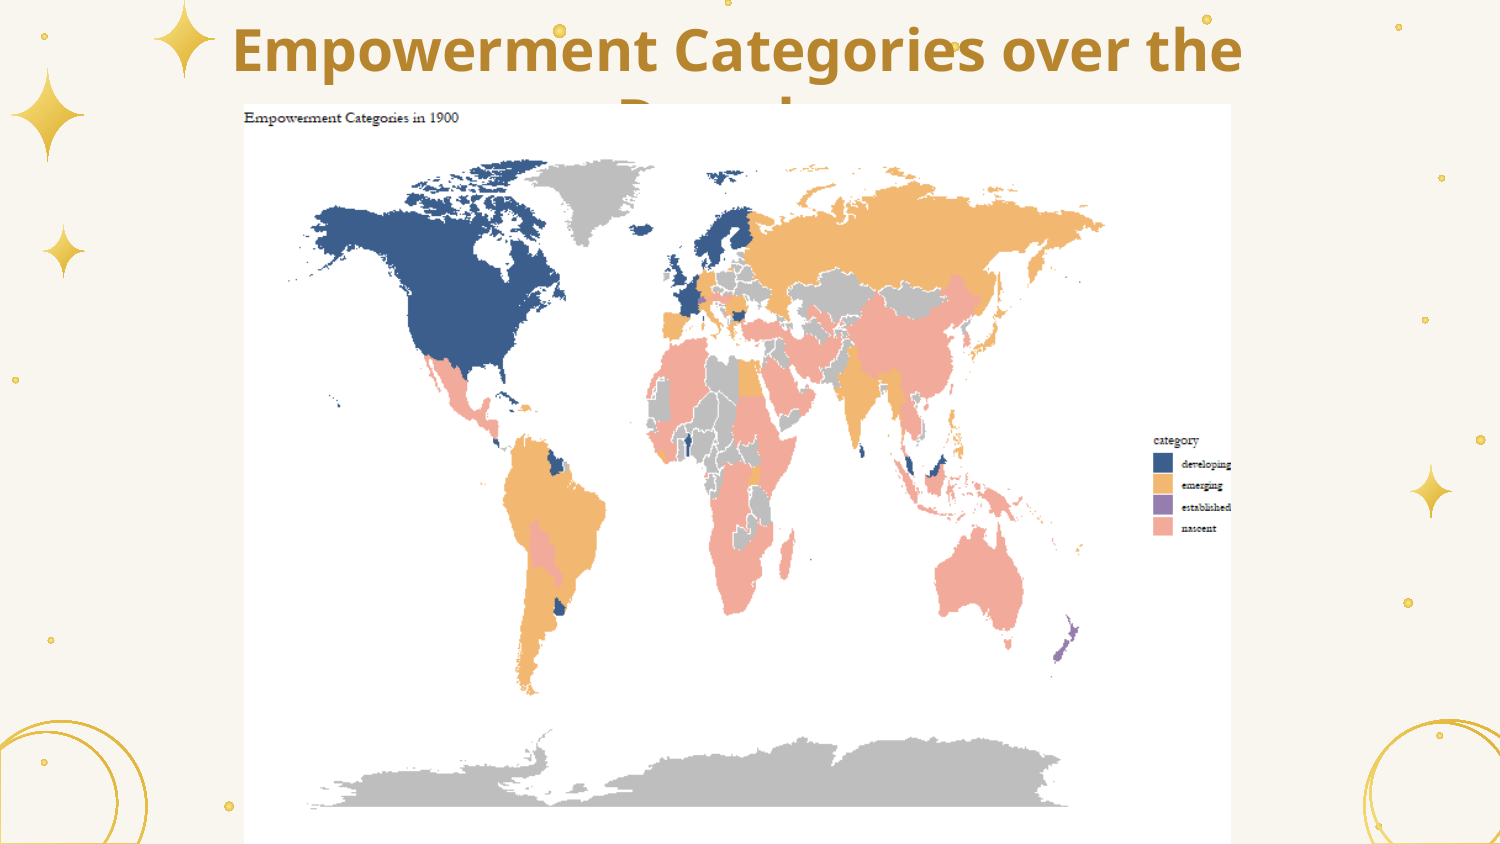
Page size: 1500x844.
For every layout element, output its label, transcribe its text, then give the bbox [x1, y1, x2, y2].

title Empowerment Categories over the Decades [104, 0, 1371, 92]
picture [244, 104, 1231, 844]
